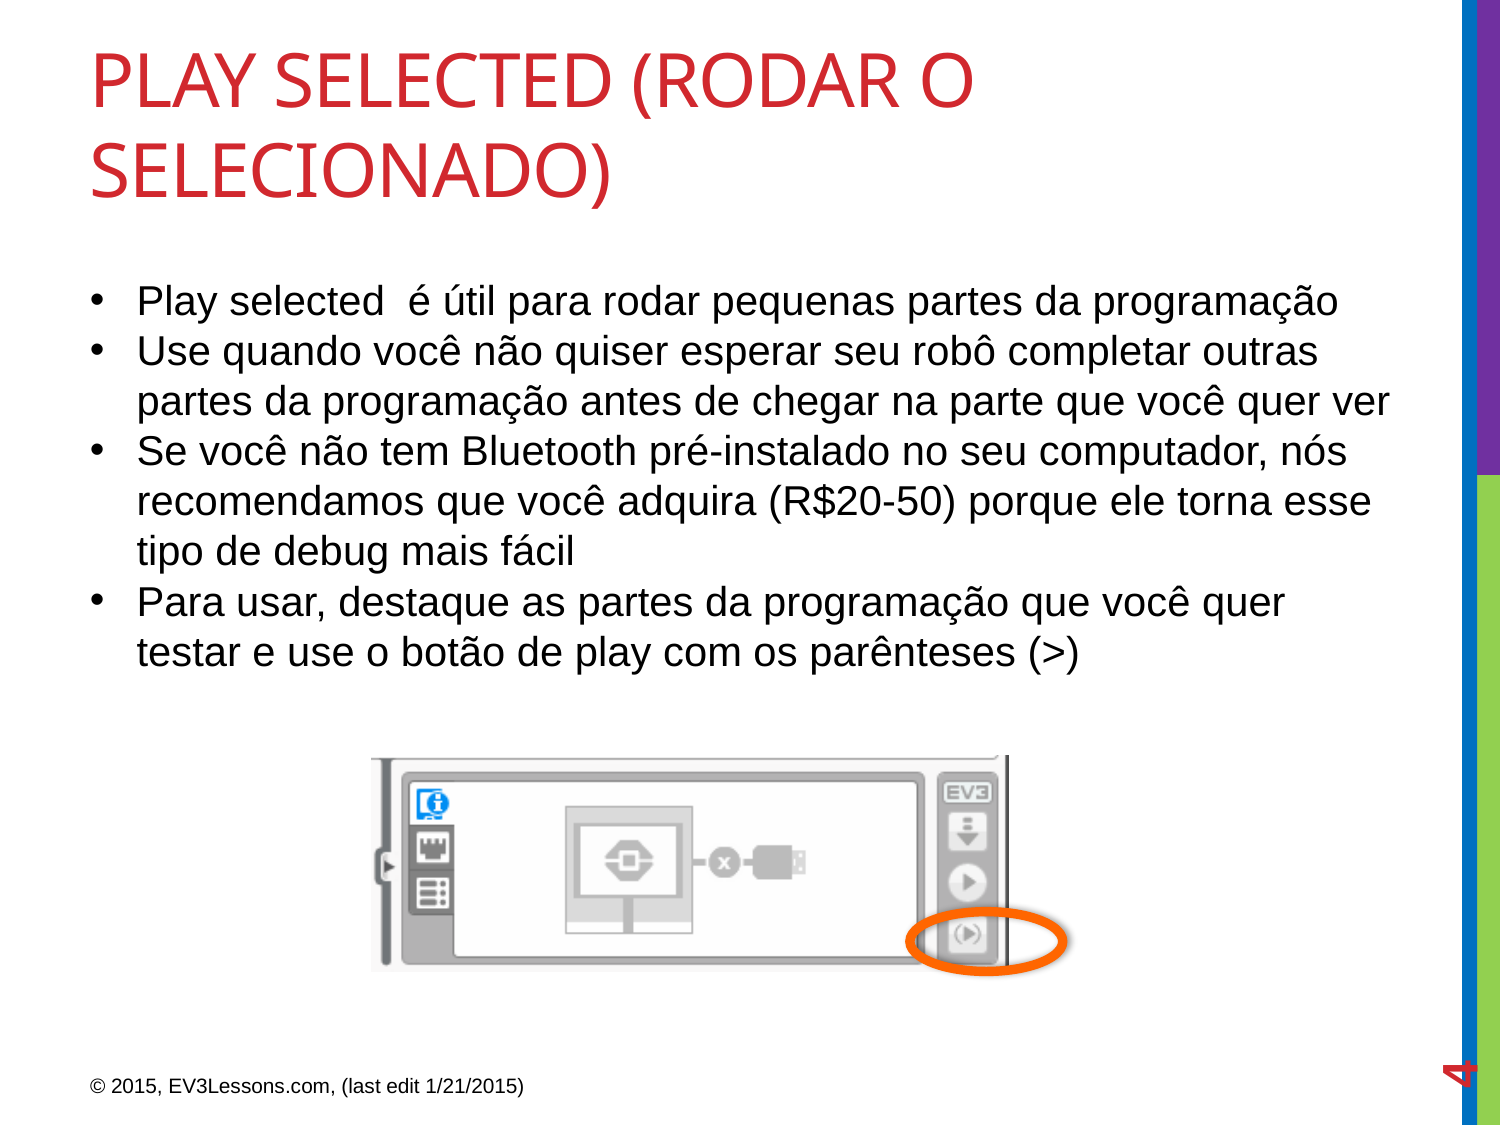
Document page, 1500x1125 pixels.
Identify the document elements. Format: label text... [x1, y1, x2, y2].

text_box PLAY SELECTED (rodar o selecionado) [74, 24, 1428, 250]
footer © 2015, EV3Lessons.com, (last edit 1/21/2015) [75, 1065, 886, 1112]
slide_number 4 [1427, 887, 1488, 1104]
text_box [1019, 913, 1064, 970]
text_box Play selected é útil para rodar pequenas partes da programação Use quando você não quiser esperar seu robô completar outras partes da programação antes de chegar na parte que você quer ver Se você não tem Bluetooth pré-instalado no seu computador, nós recomendamos que você adquira (R$20-50) porque ele torna esse tipo de debug mais fácil Para usar, destaque as partes da programação que você quer testar e use o botão de play com os parênteses (>) [75, 266, 1413, 682]
picture [371, 754, 1009, 972]
